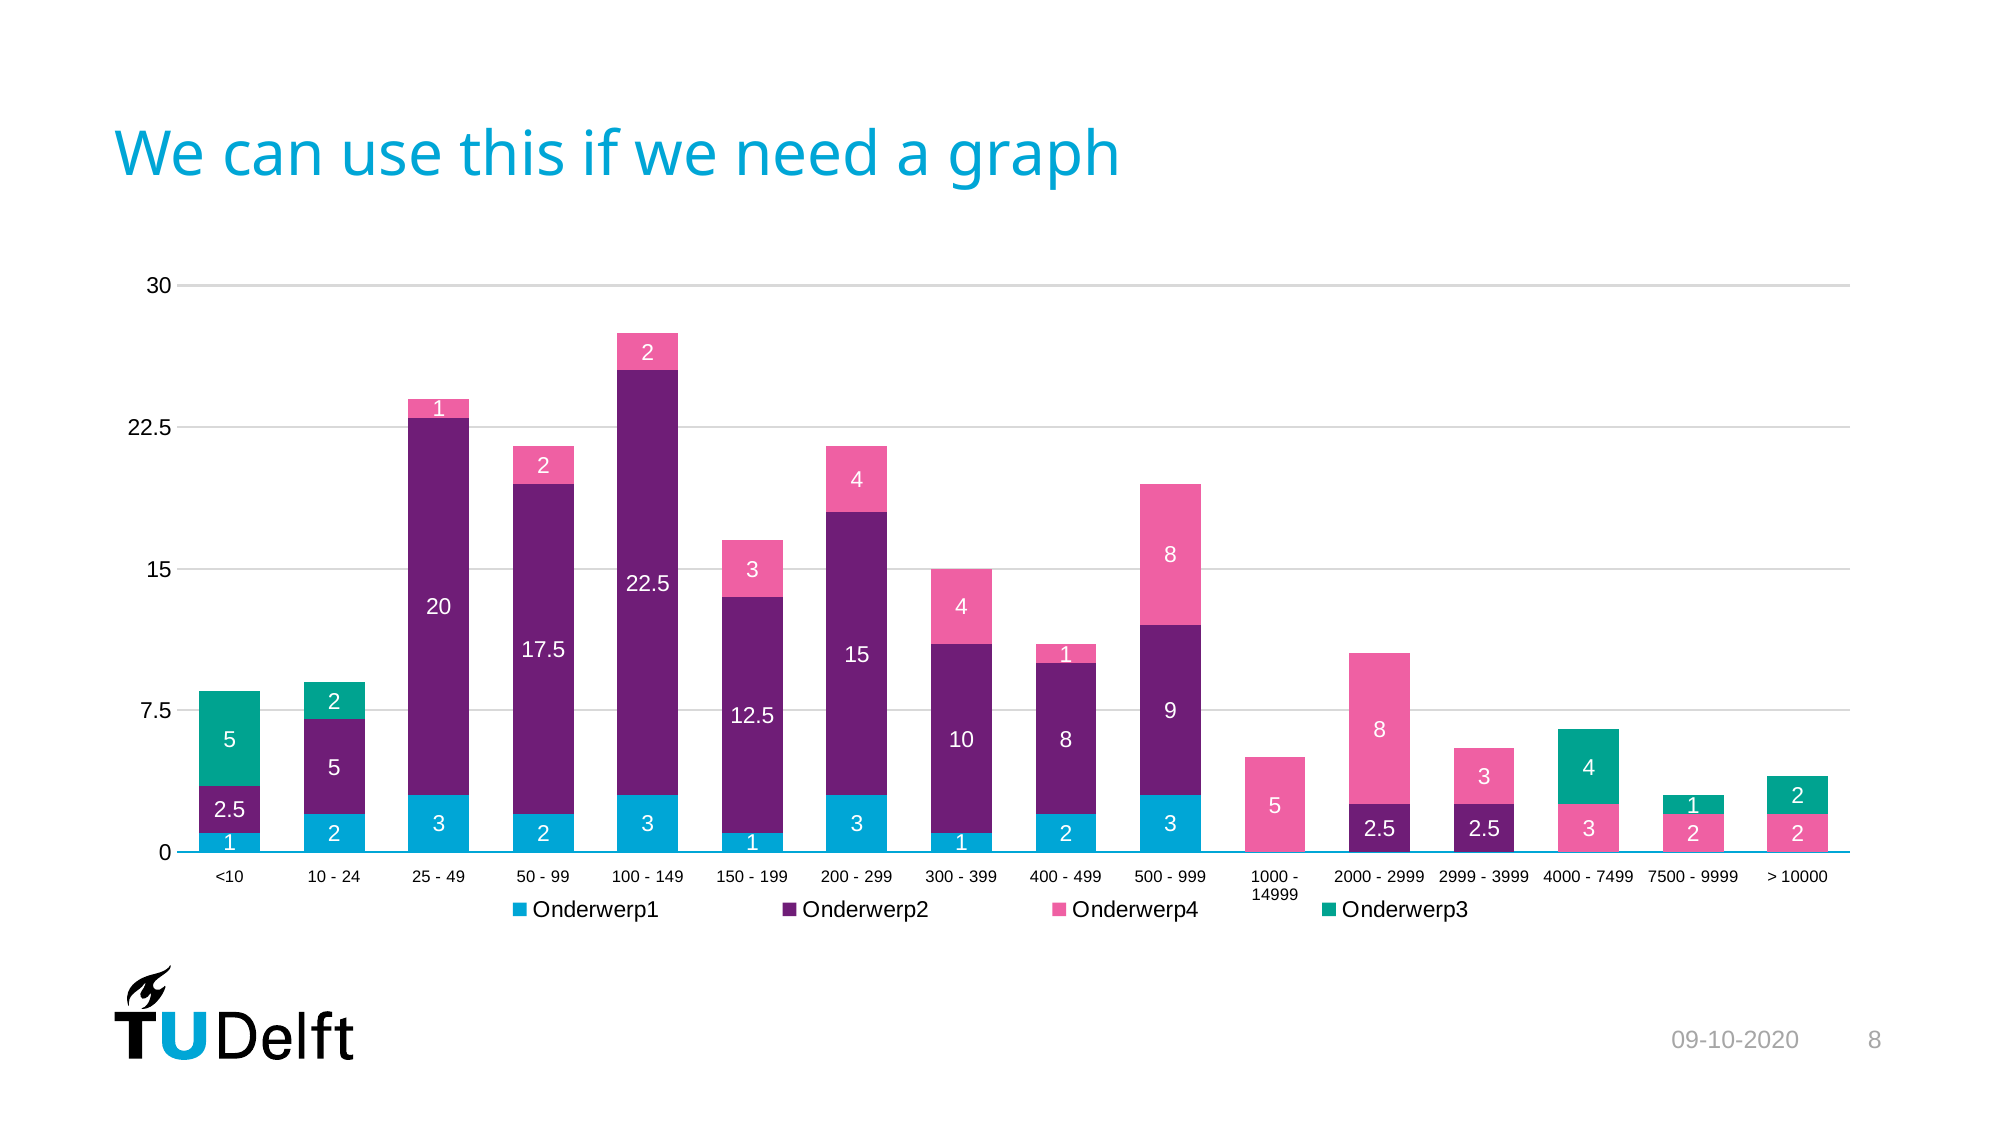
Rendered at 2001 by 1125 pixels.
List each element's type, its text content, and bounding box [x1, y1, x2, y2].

slide_number 8 [1851, 1024, 1883, 1054]
text_box 09-10-2020 [1605, 1023, 1800, 1054]
title We can use this if we need a graph [114, 121, 1886, 203]
chart [107, 267, 1860, 934]
